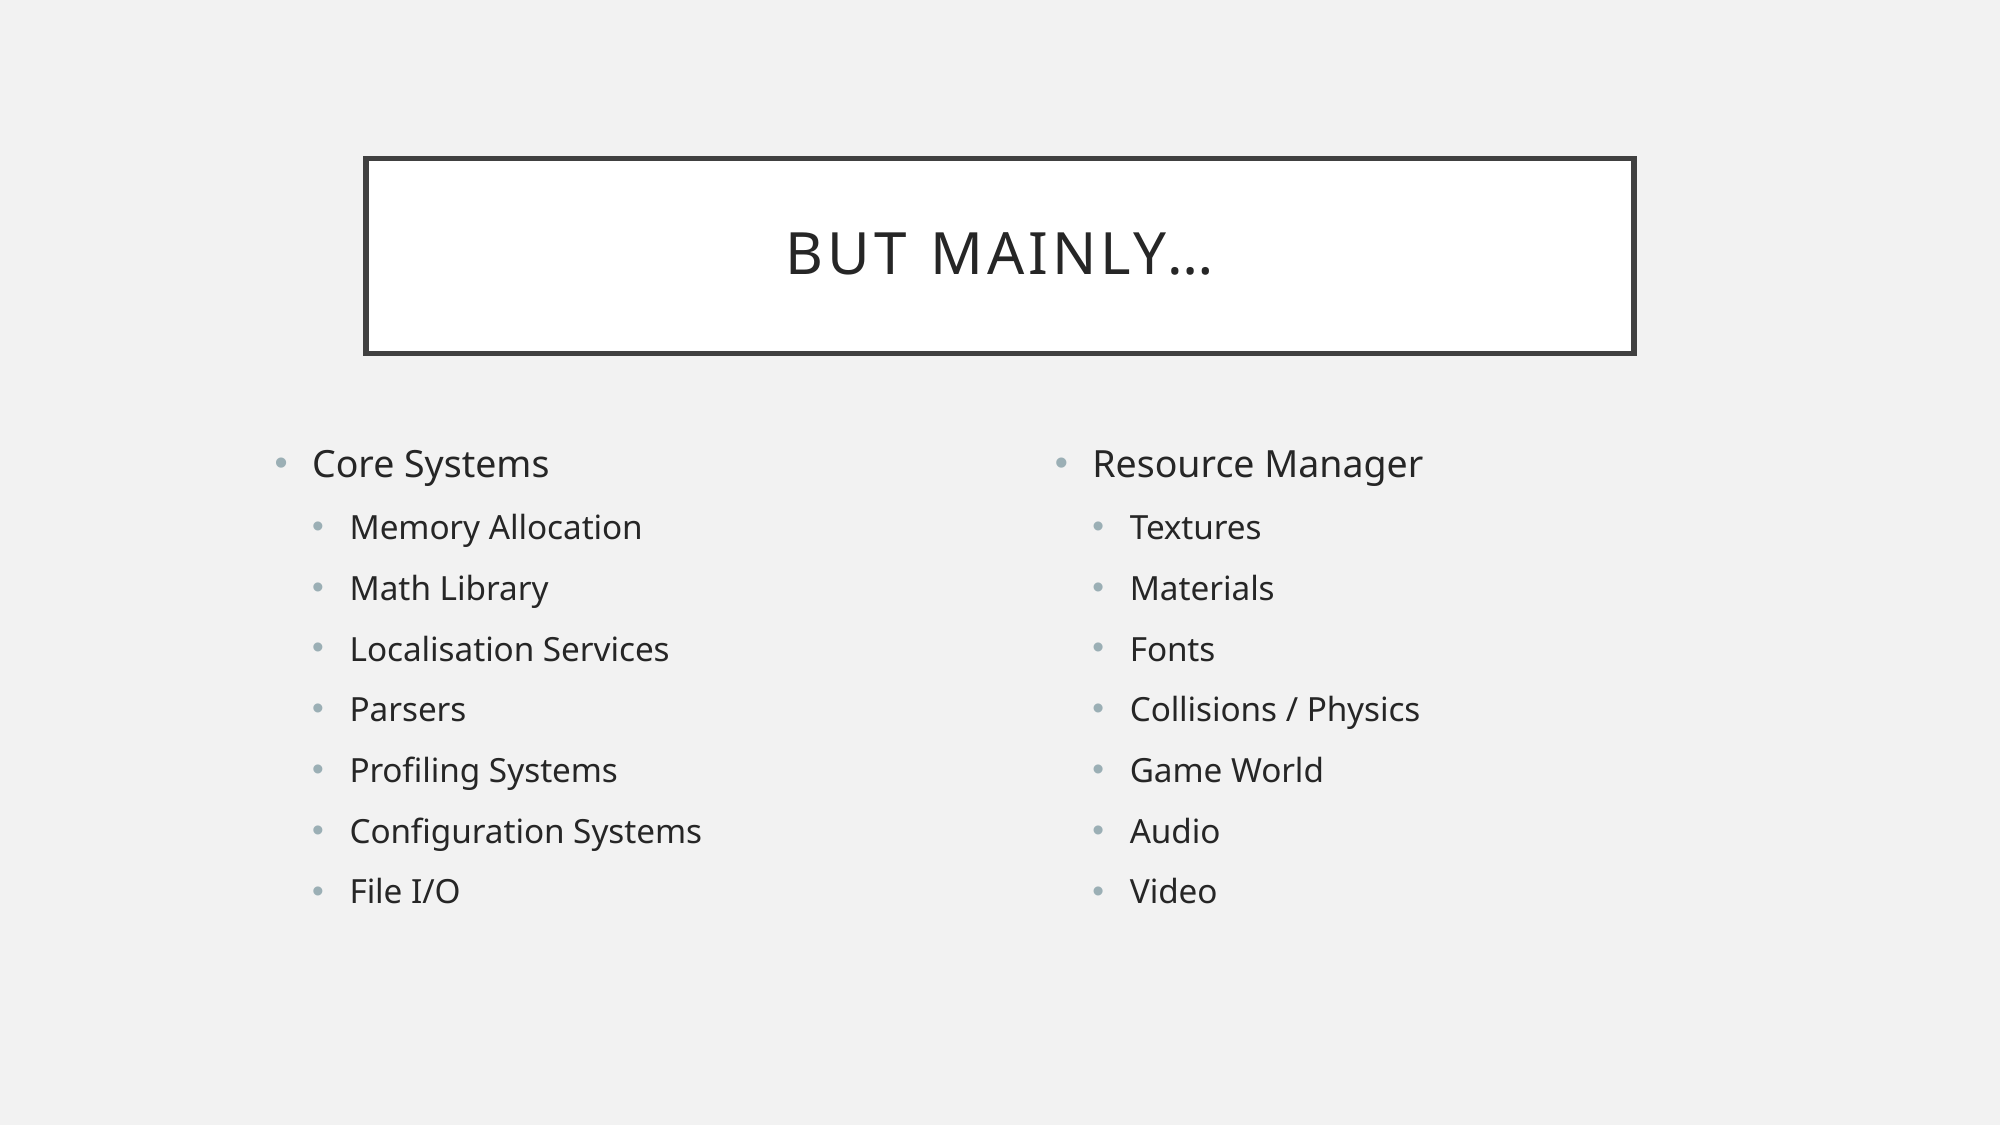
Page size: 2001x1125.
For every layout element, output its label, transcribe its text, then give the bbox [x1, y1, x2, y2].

title But Mainly… [363, 156, 1637, 356]
list Core Systems Memory Allocation Math Library Localisation Services Parsers Profiling Systems Configuration Systems File I/O [259, 432, 961, 942]
list Resource Manager Textures Materials Fonts Collisions / Physics Game World Audio Video [1039, 432, 1741, 942]
